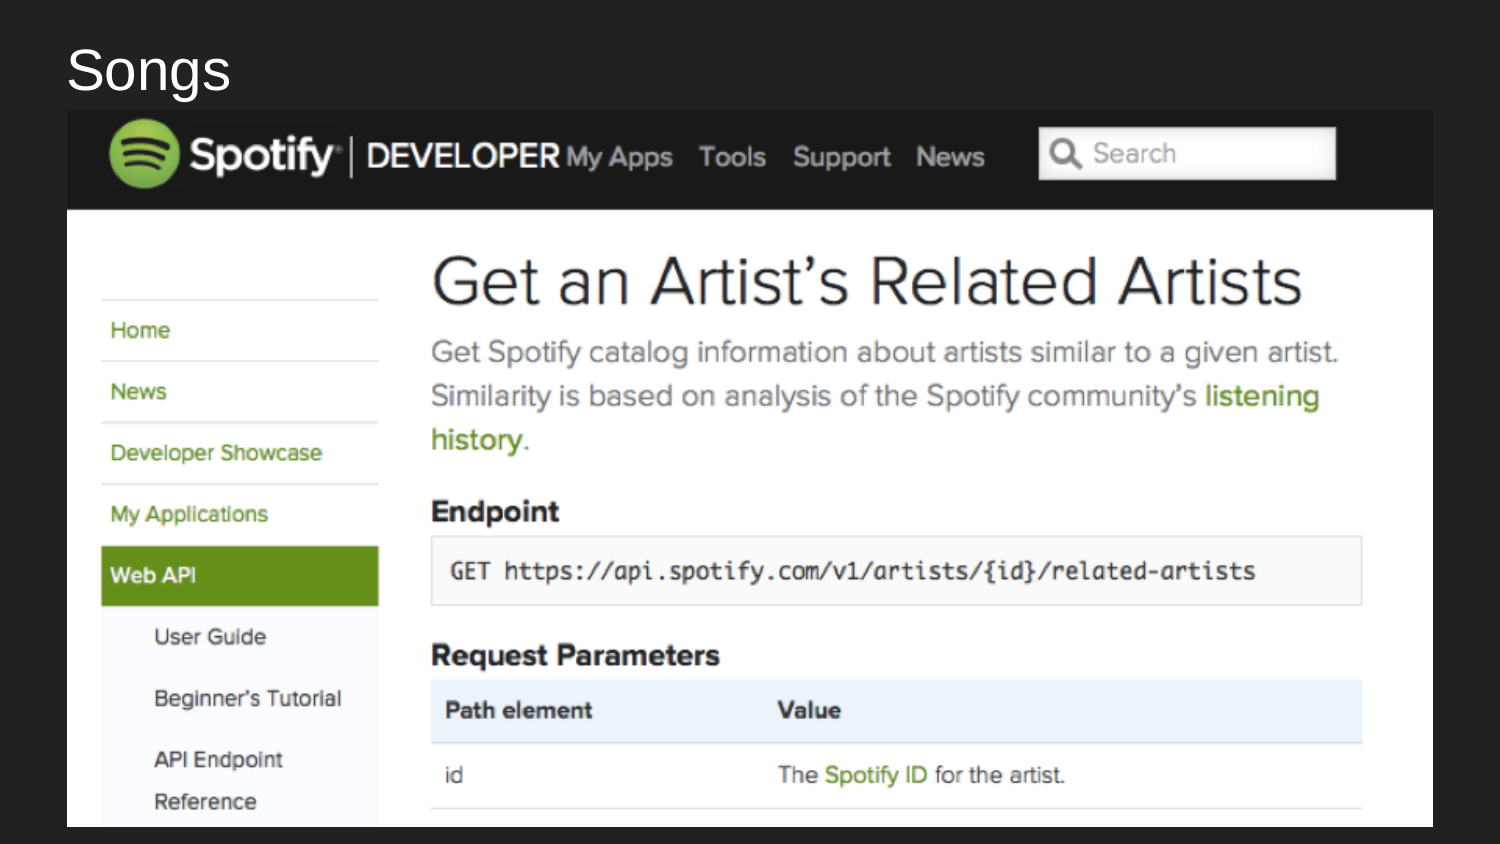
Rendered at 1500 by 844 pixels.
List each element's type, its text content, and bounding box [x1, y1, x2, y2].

picture [66, 110, 1434, 827]
title Songs [51, 16, 1449, 111]
